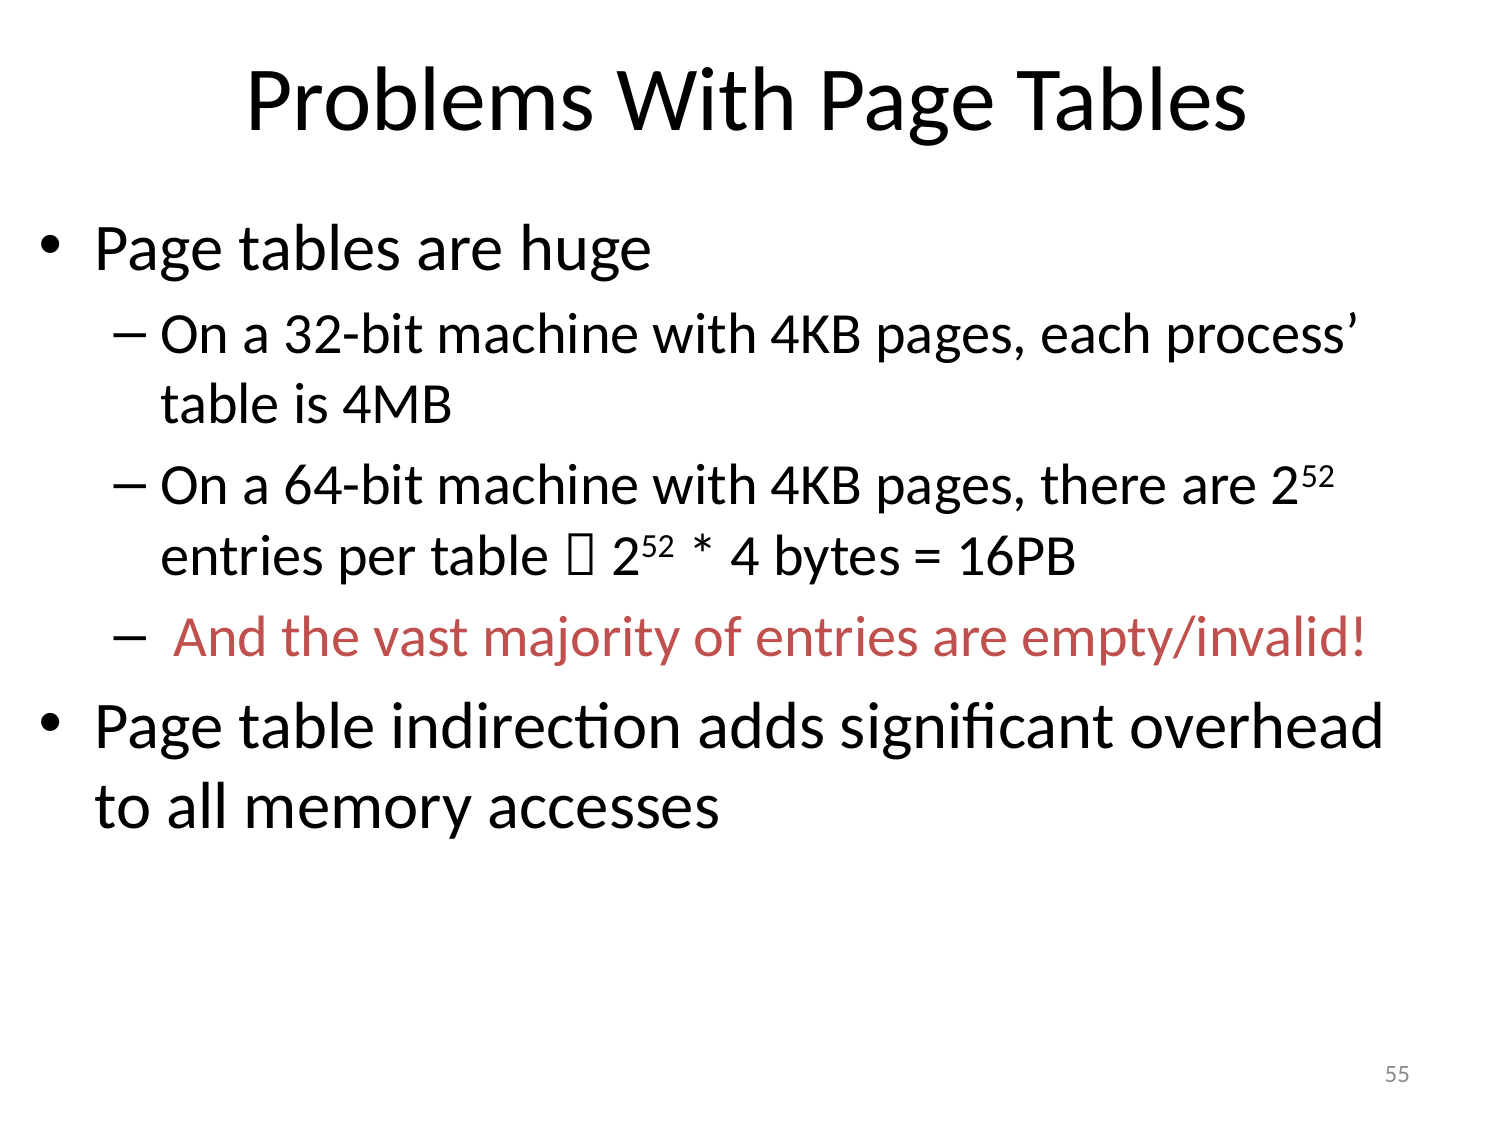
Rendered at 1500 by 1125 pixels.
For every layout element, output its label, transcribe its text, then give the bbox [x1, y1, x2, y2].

title Problems With Page Tables [7, 0, 1488, 188]
slide_number 55 [1074, 1042, 1425, 1103]
list Page tables are huge On a 32-bit machine with 4KB pages, each process’ table is 4MB On a 64-bit machine with 4KB pages, there are 252 entries per table  252 * 4 bytes = 16PB And the vast majority of entries are empty/invalid! Page table indirection adds significant overhead to all memory accesses [23, 195, 1468, 1040]
